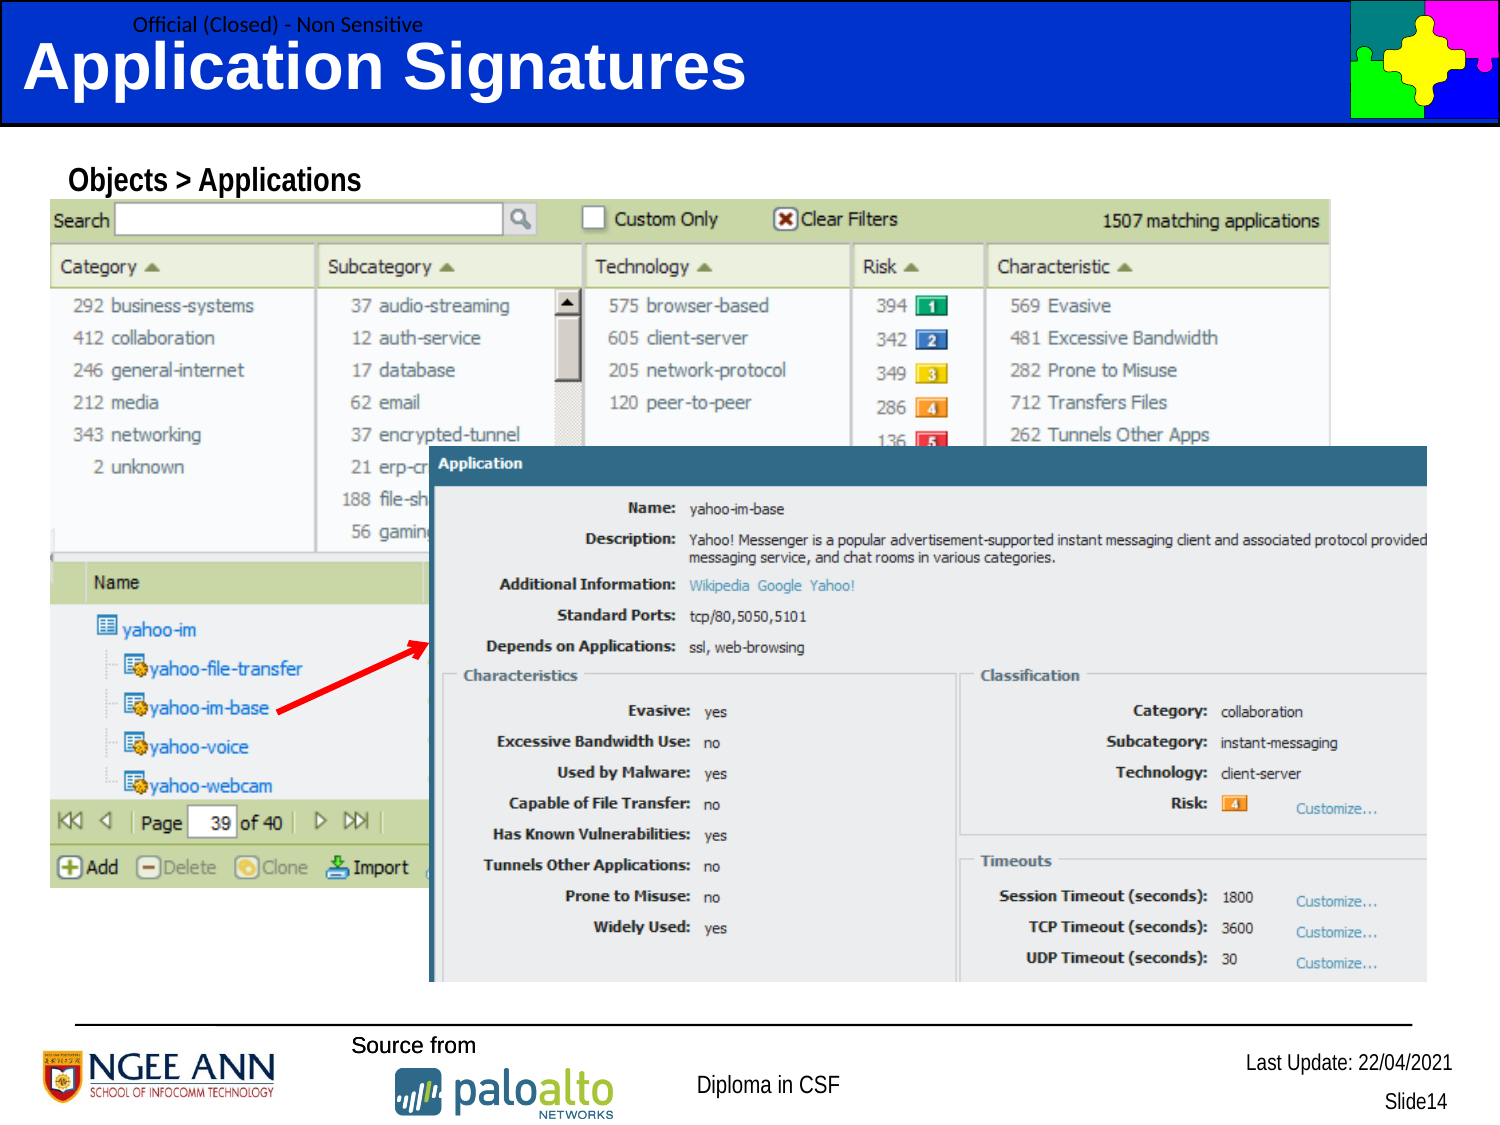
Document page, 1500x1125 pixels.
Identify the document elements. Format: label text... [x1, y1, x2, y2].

list Objects > Applications [52, 150, 844, 198]
title Application Signatures [5, 0, 1485, 128]
picture [50, 199, 1428, 982]
picture [17, 1028, 299, 1125]
picture [395, 1068, 613, 1119]
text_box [276, 642, 423, 713]
